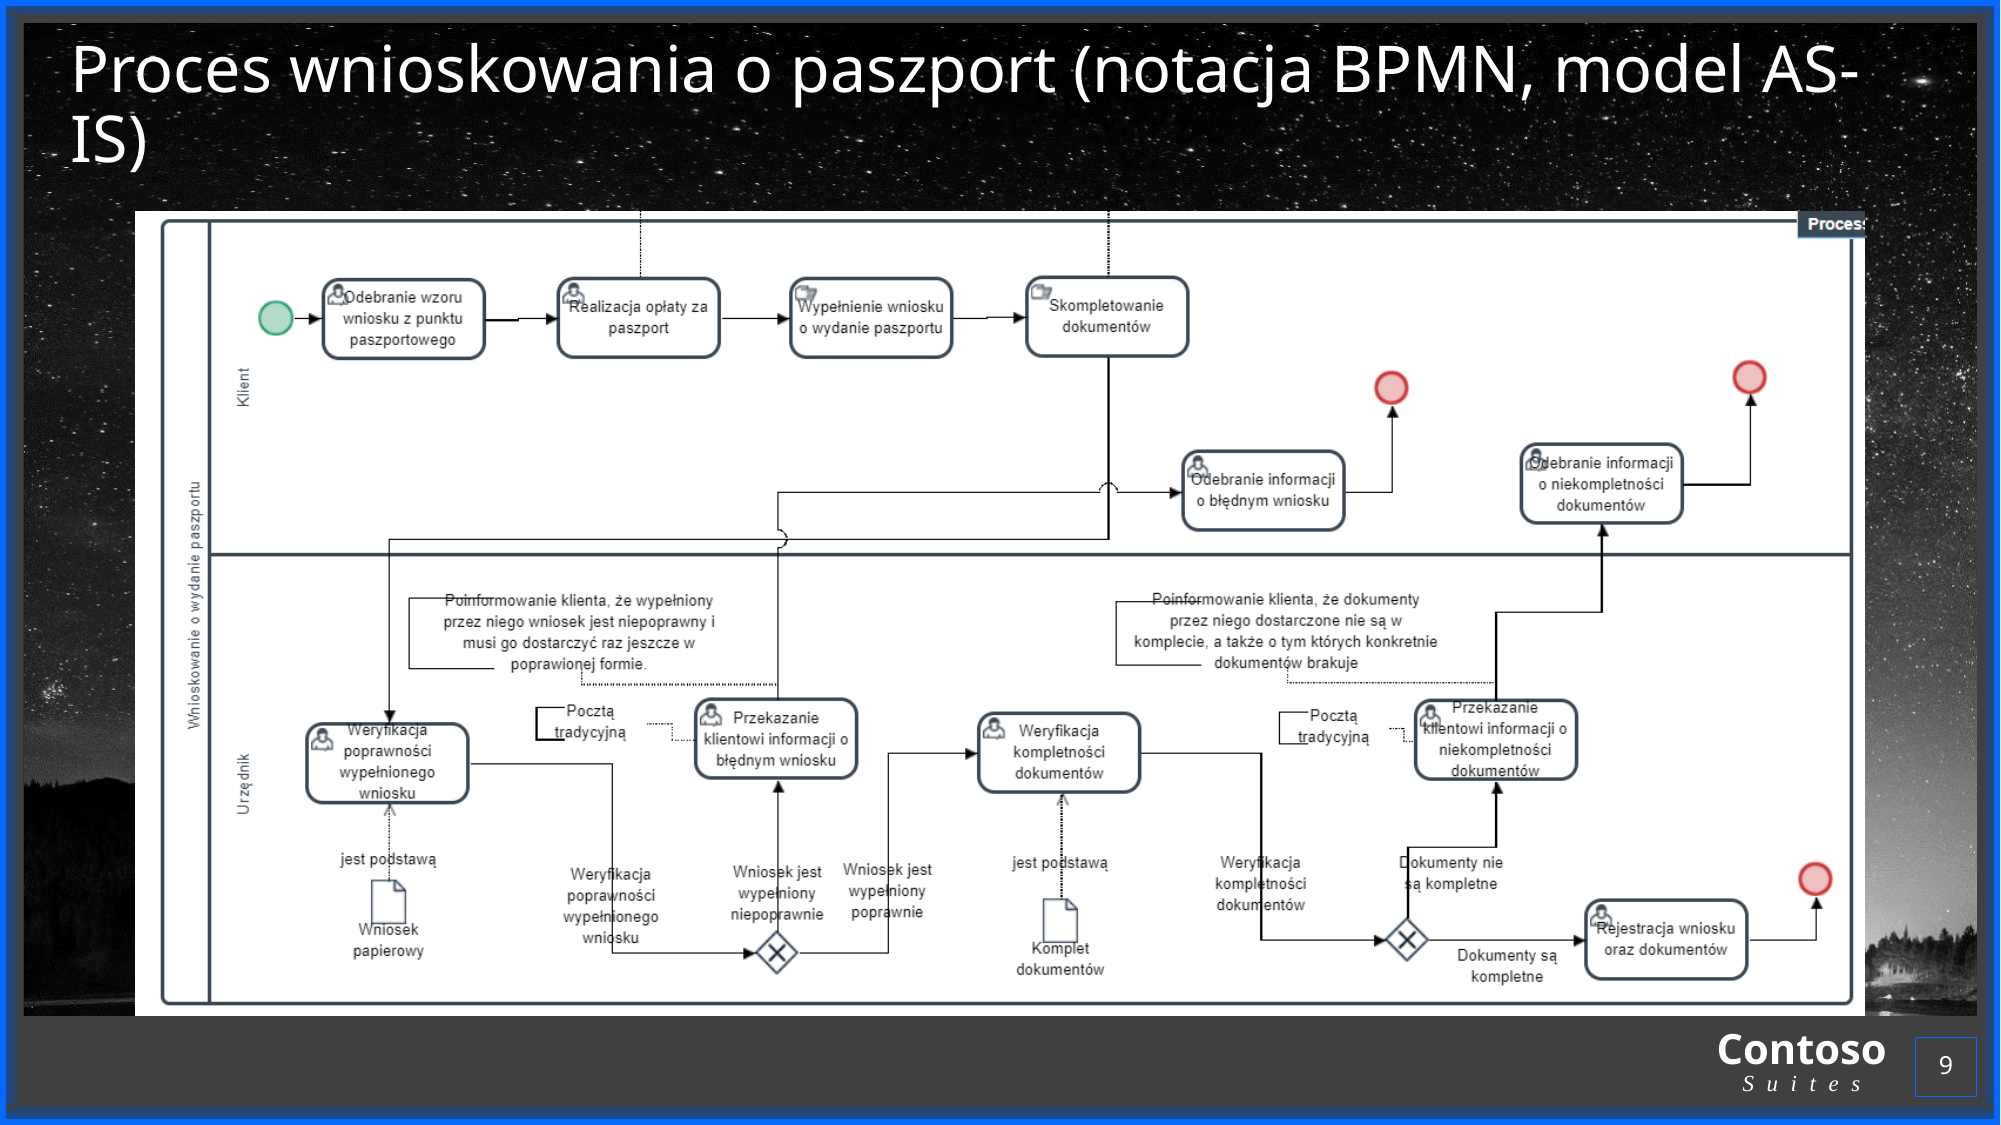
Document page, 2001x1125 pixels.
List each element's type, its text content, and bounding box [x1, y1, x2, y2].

slide_number 9 [1915, 1037, 1977, 1097]
picture [24, 23, 1977, 1016]
